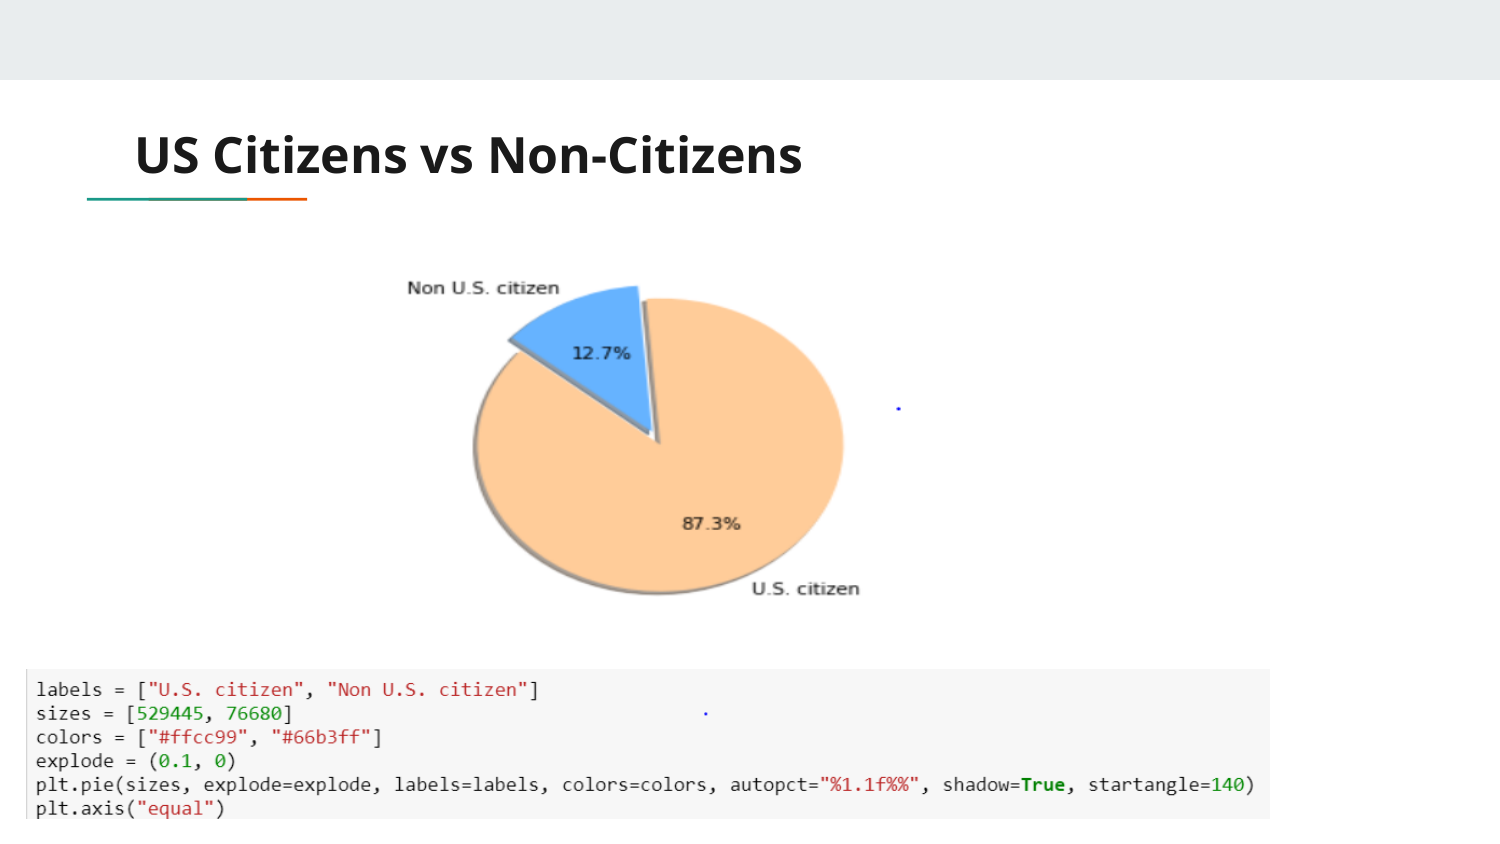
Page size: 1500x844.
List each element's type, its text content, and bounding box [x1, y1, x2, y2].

title US Citizens vs Non-Citizens [119, 108, 1381, 197]
picture [24, 668, 1270, 819]
picture [331, 253, 931, 630]
